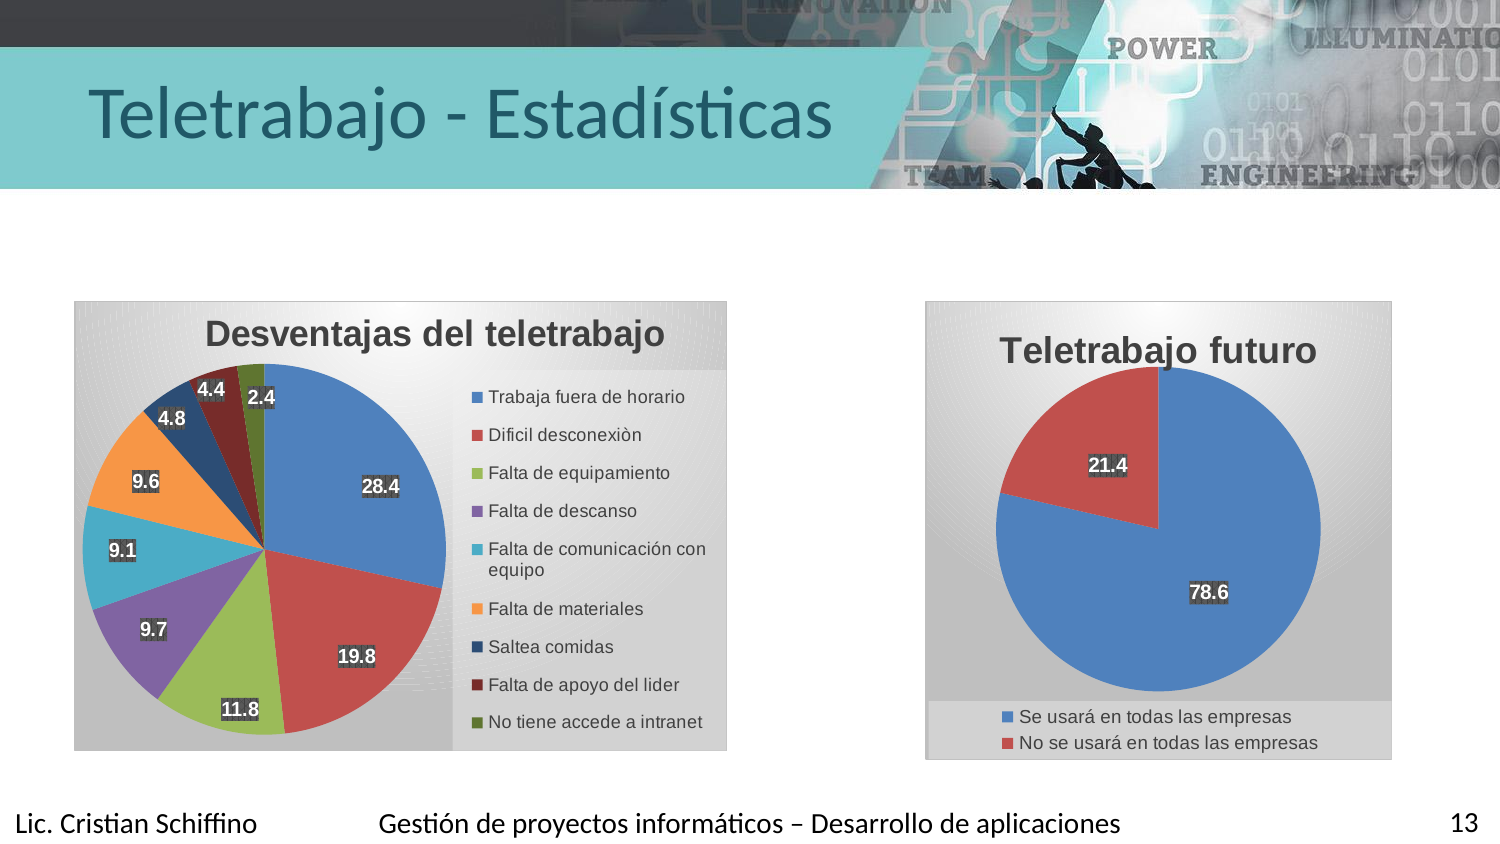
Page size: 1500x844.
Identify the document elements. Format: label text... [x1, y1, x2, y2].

text_box 13 [1426, 795, 1494, 844]
chart [47, 300, 728, 761]
title Teletrabajo - Estadísticas [73, 46, 1402, 172]
text_box Gestión de proyectos informáticos – Desarrollo de aplicaciones [351, 797, 1149, 844]
picture [0, 0, 1500, 844]
chart [925, 300, 1393, 761]
text_box Lic. Cristian Schiffino [0, 797, 300, 844]
